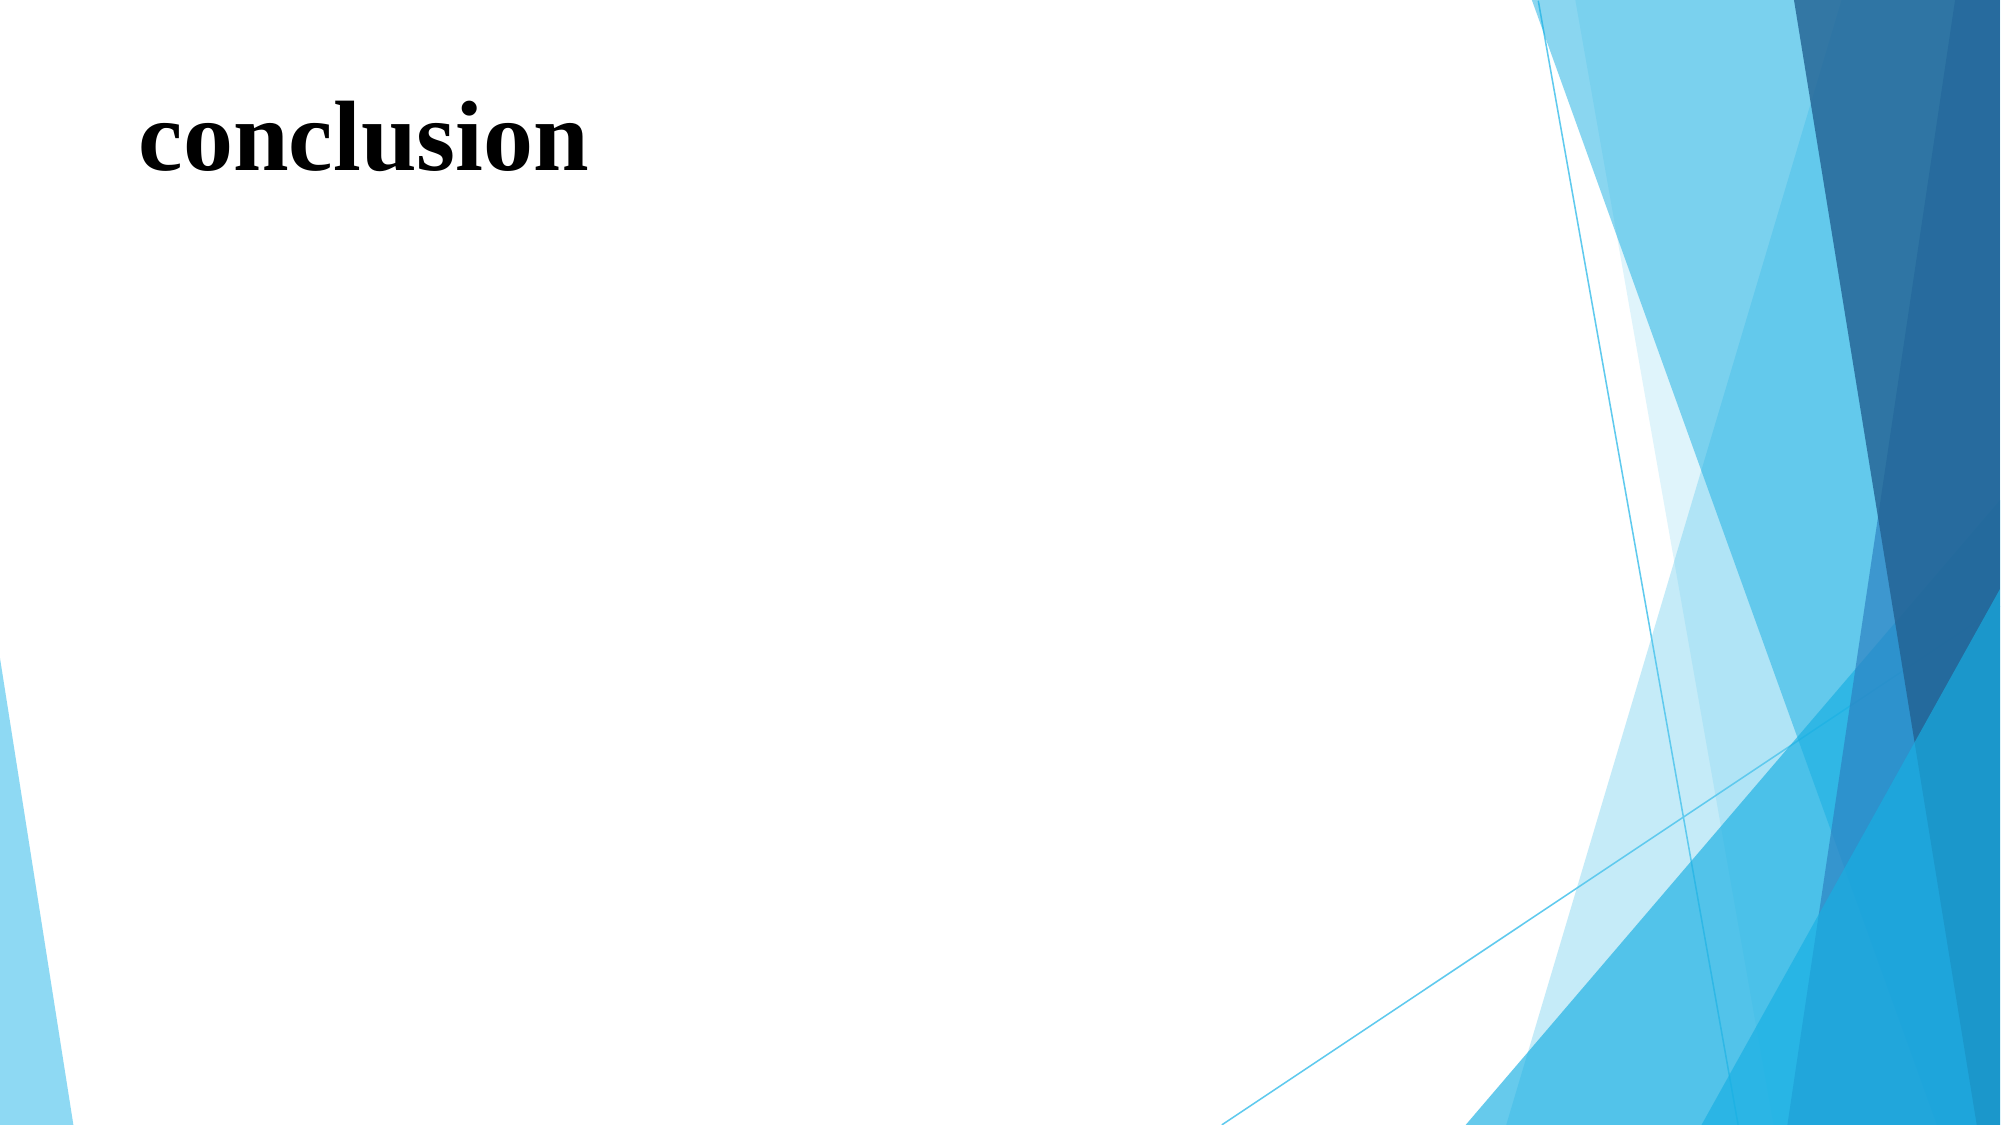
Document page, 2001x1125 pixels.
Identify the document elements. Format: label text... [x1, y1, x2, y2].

title conclusion [123, 62, 1877, 189]
